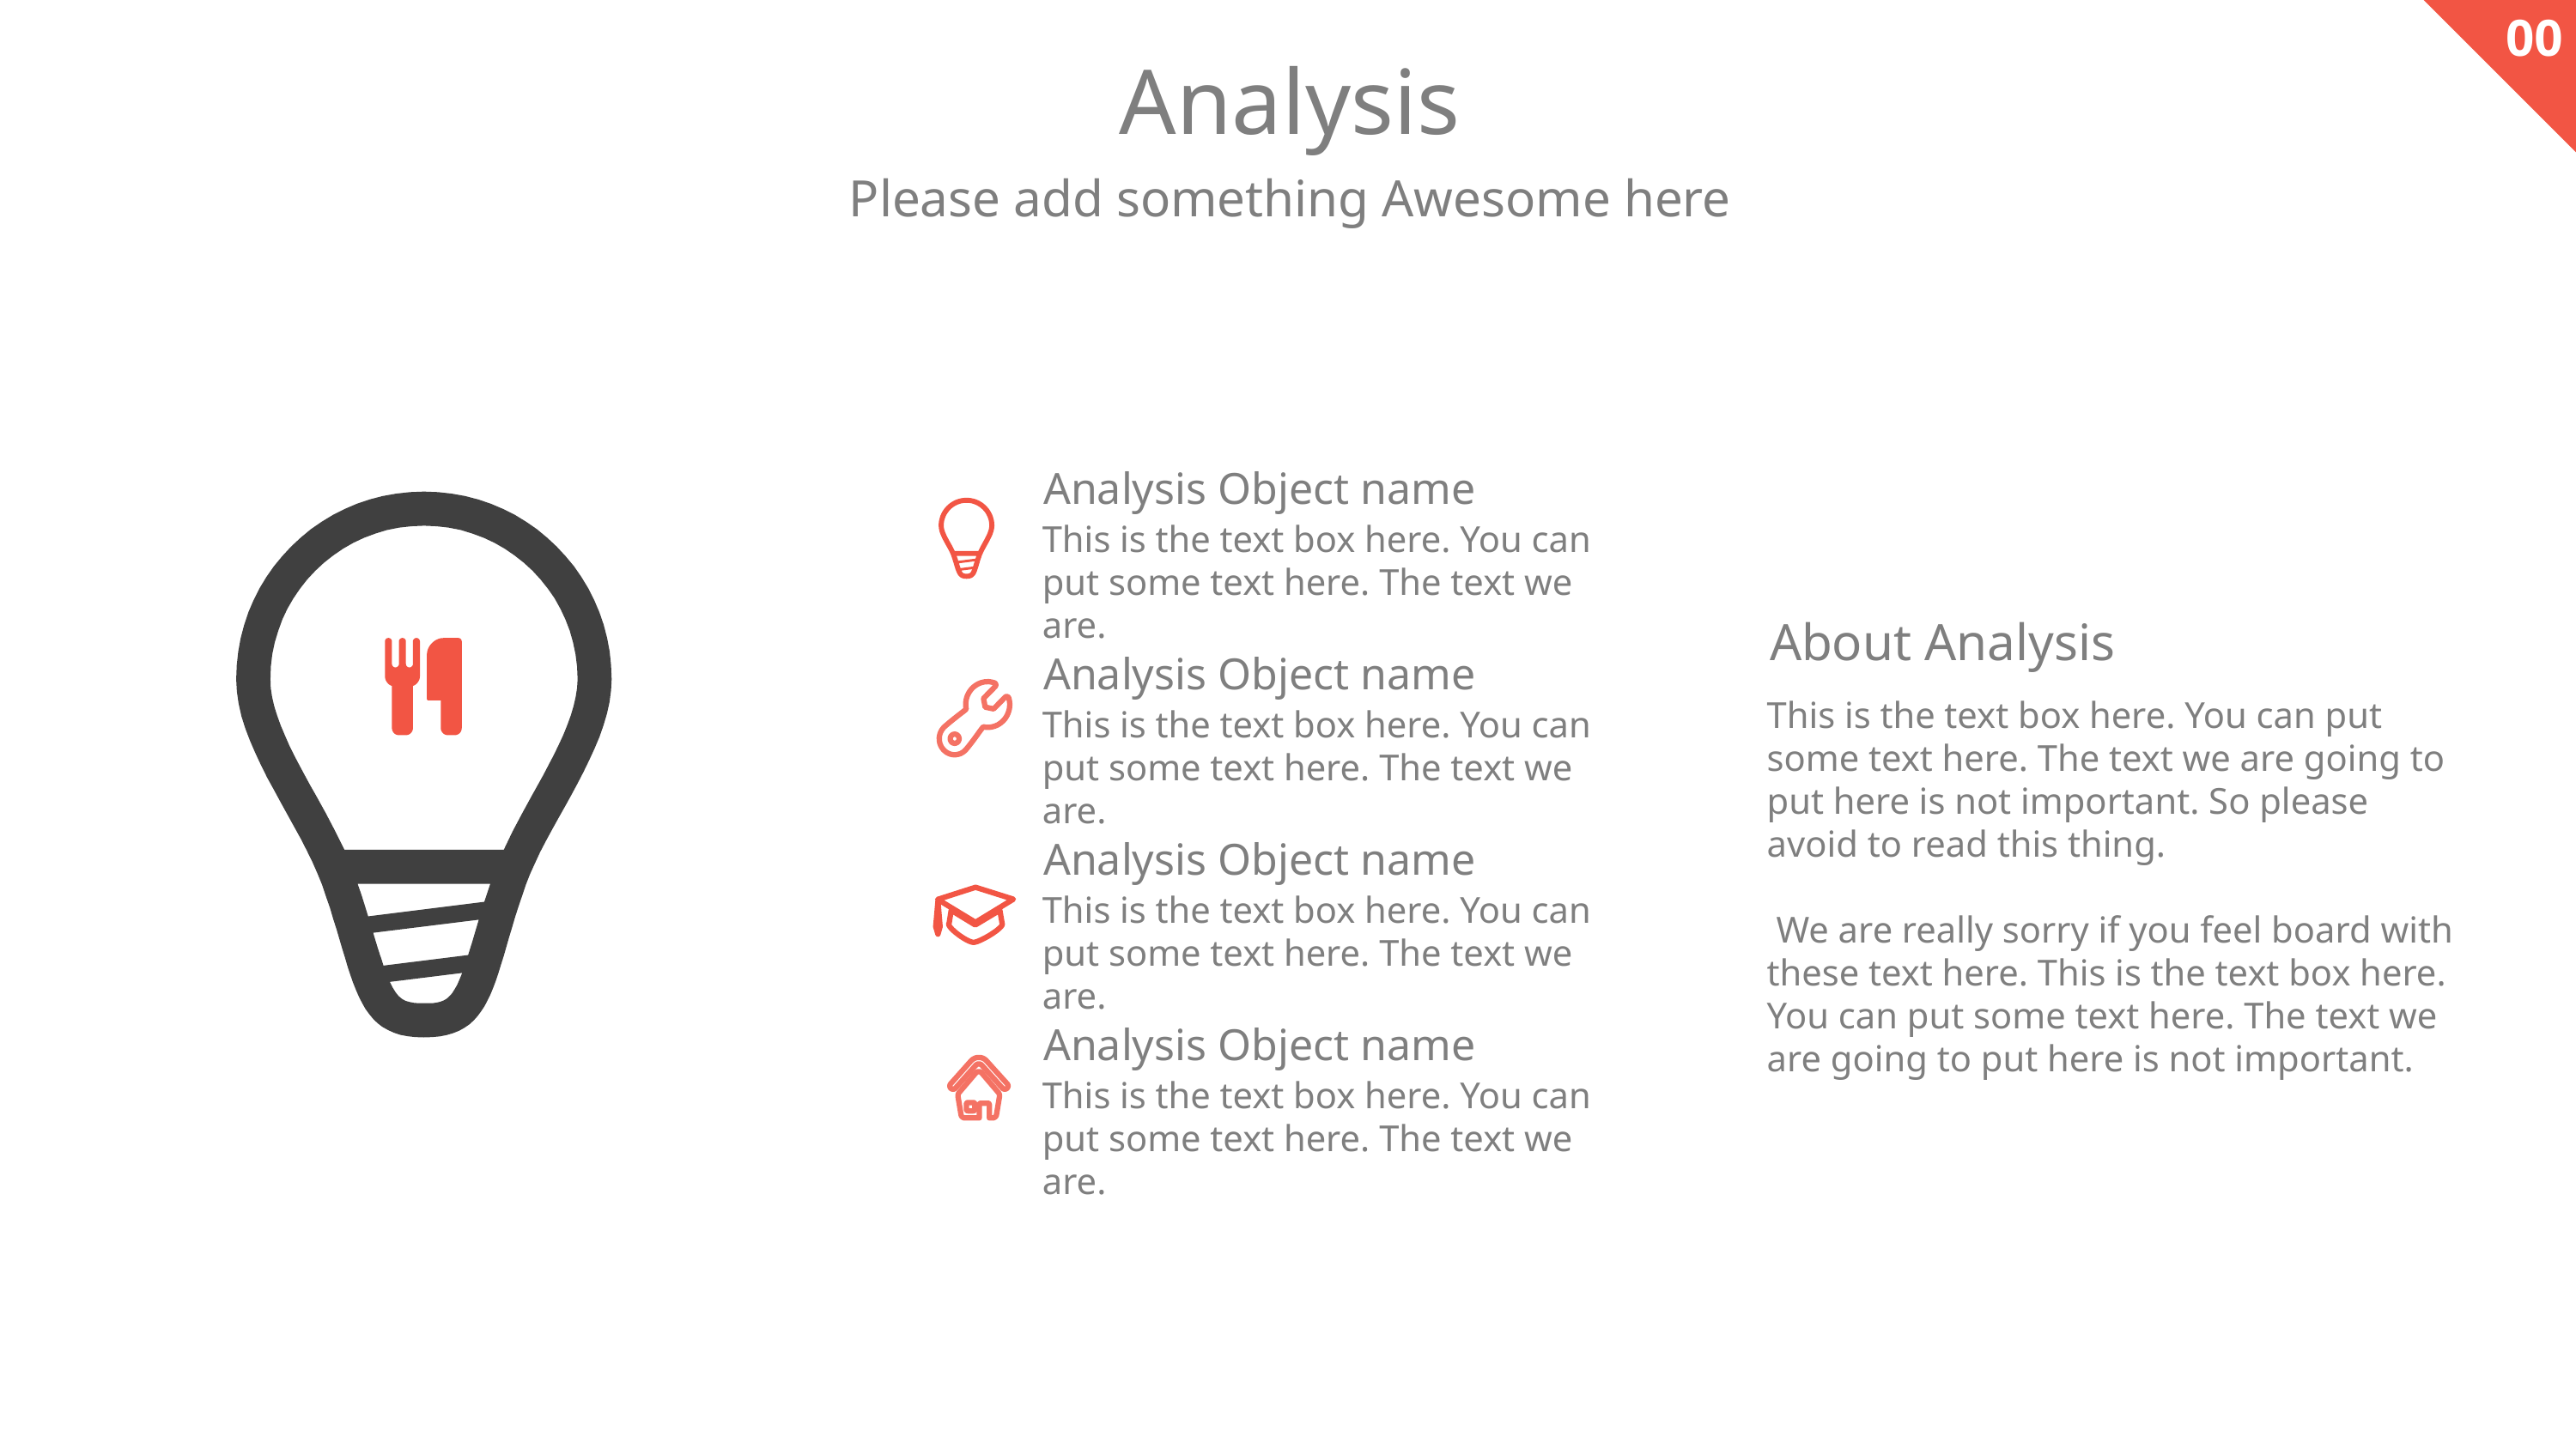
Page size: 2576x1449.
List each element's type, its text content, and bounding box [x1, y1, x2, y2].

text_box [2423, 0, 2576, 153]
text_box Please add something Awesome here [835, 160, 1744, 233]
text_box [1029, 1010, 1612, 1166]
text_box [935, 901, 940, 935]
text_box [938, 887, 1014, 943]
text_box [1029, 640, 1612, 796]
text_box [939, 497, 995, 579]
text_box [236, 491, 612, 1038]
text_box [950, 1057, 1008, 1119]
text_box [1029, 825, 1612, 981]
text_box Analysis [1107, 39, 1473, 160]
text_box [939, 682, 1010, 755]
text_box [1753, 604, 2473, 1046]
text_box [385, 638, 462, 736]
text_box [1029, 455, 1612, 610]
